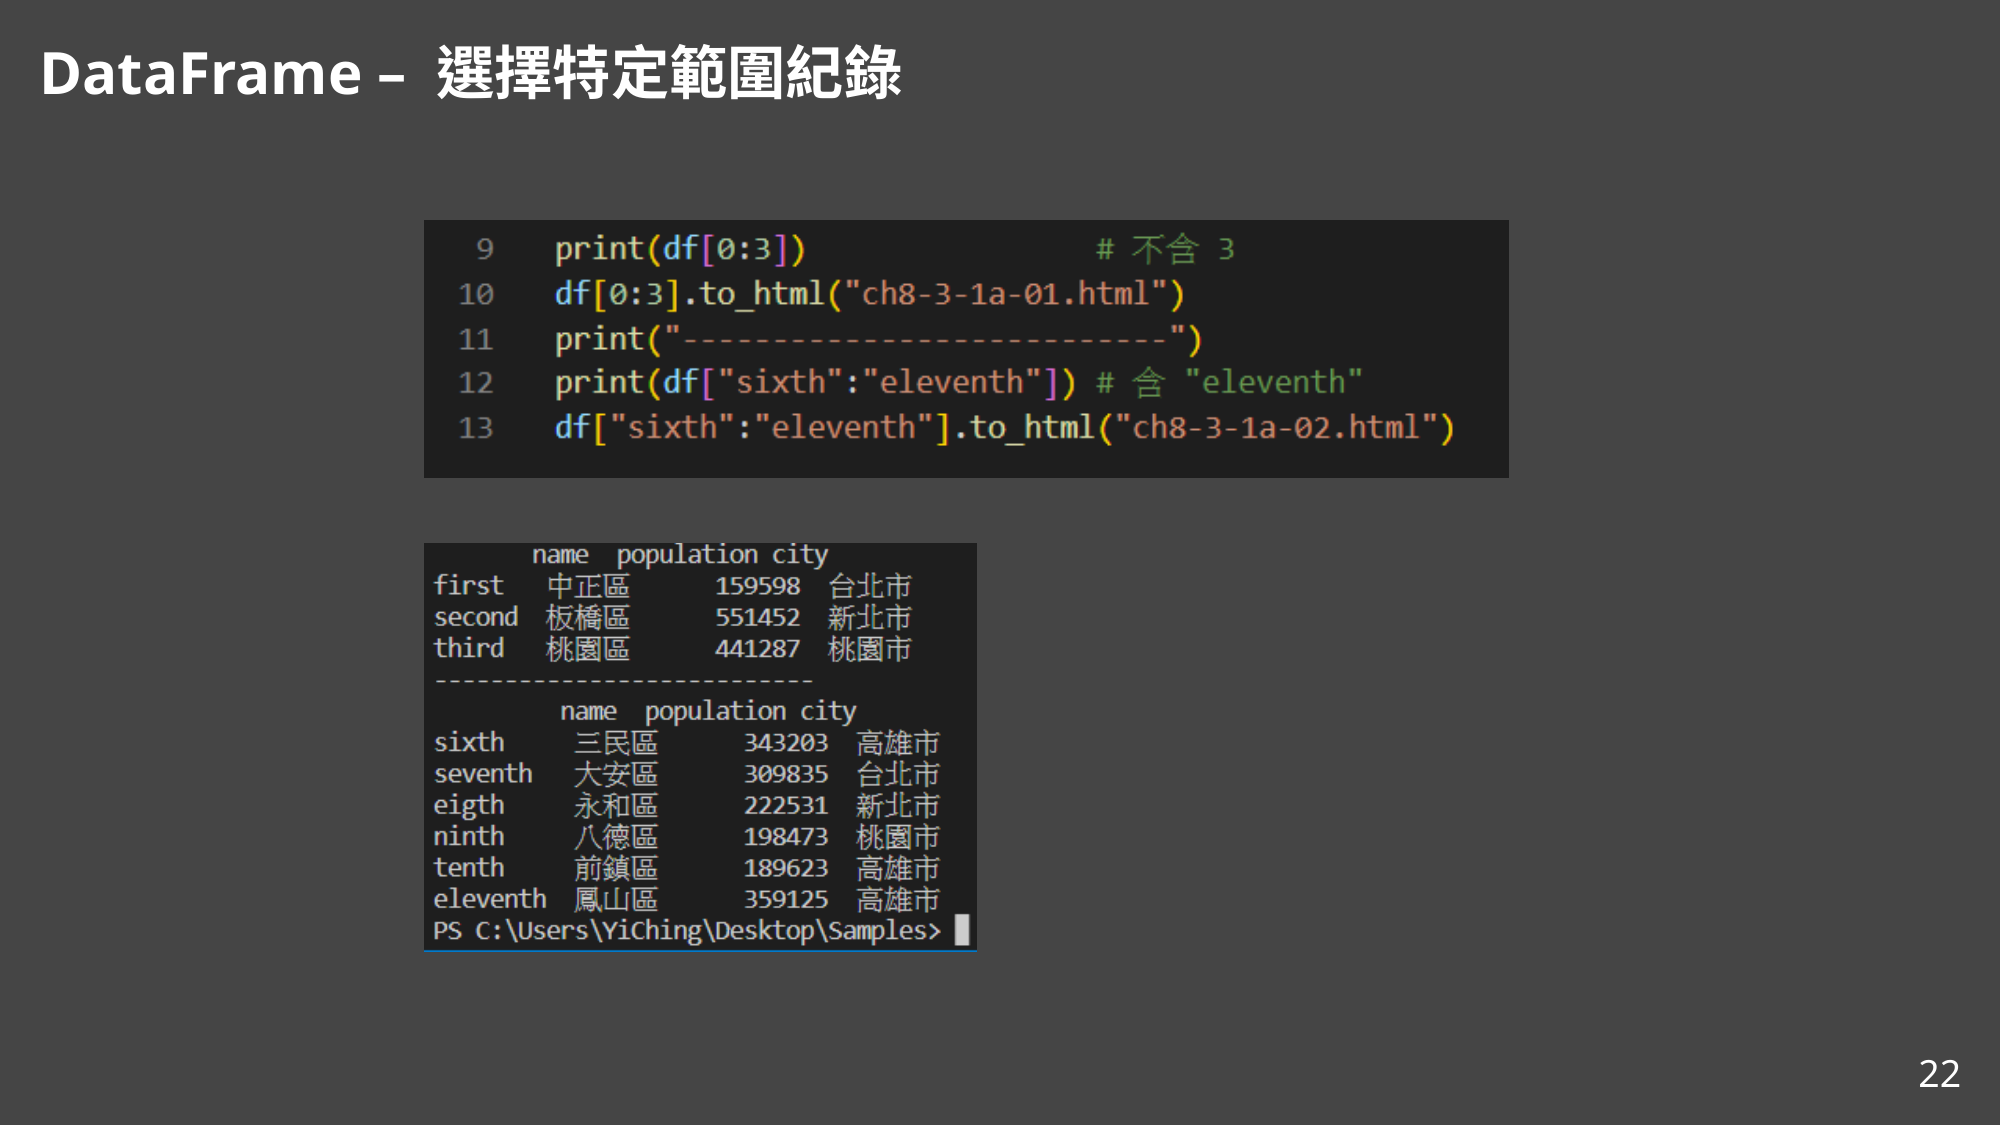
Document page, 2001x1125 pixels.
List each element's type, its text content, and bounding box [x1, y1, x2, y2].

text_box DataFrame – 選擇特定範圍紀錄 [24, 28, 1481, 114]
picture [424, 220, 1509, 478]
picture [424, 543, 977, 952]
